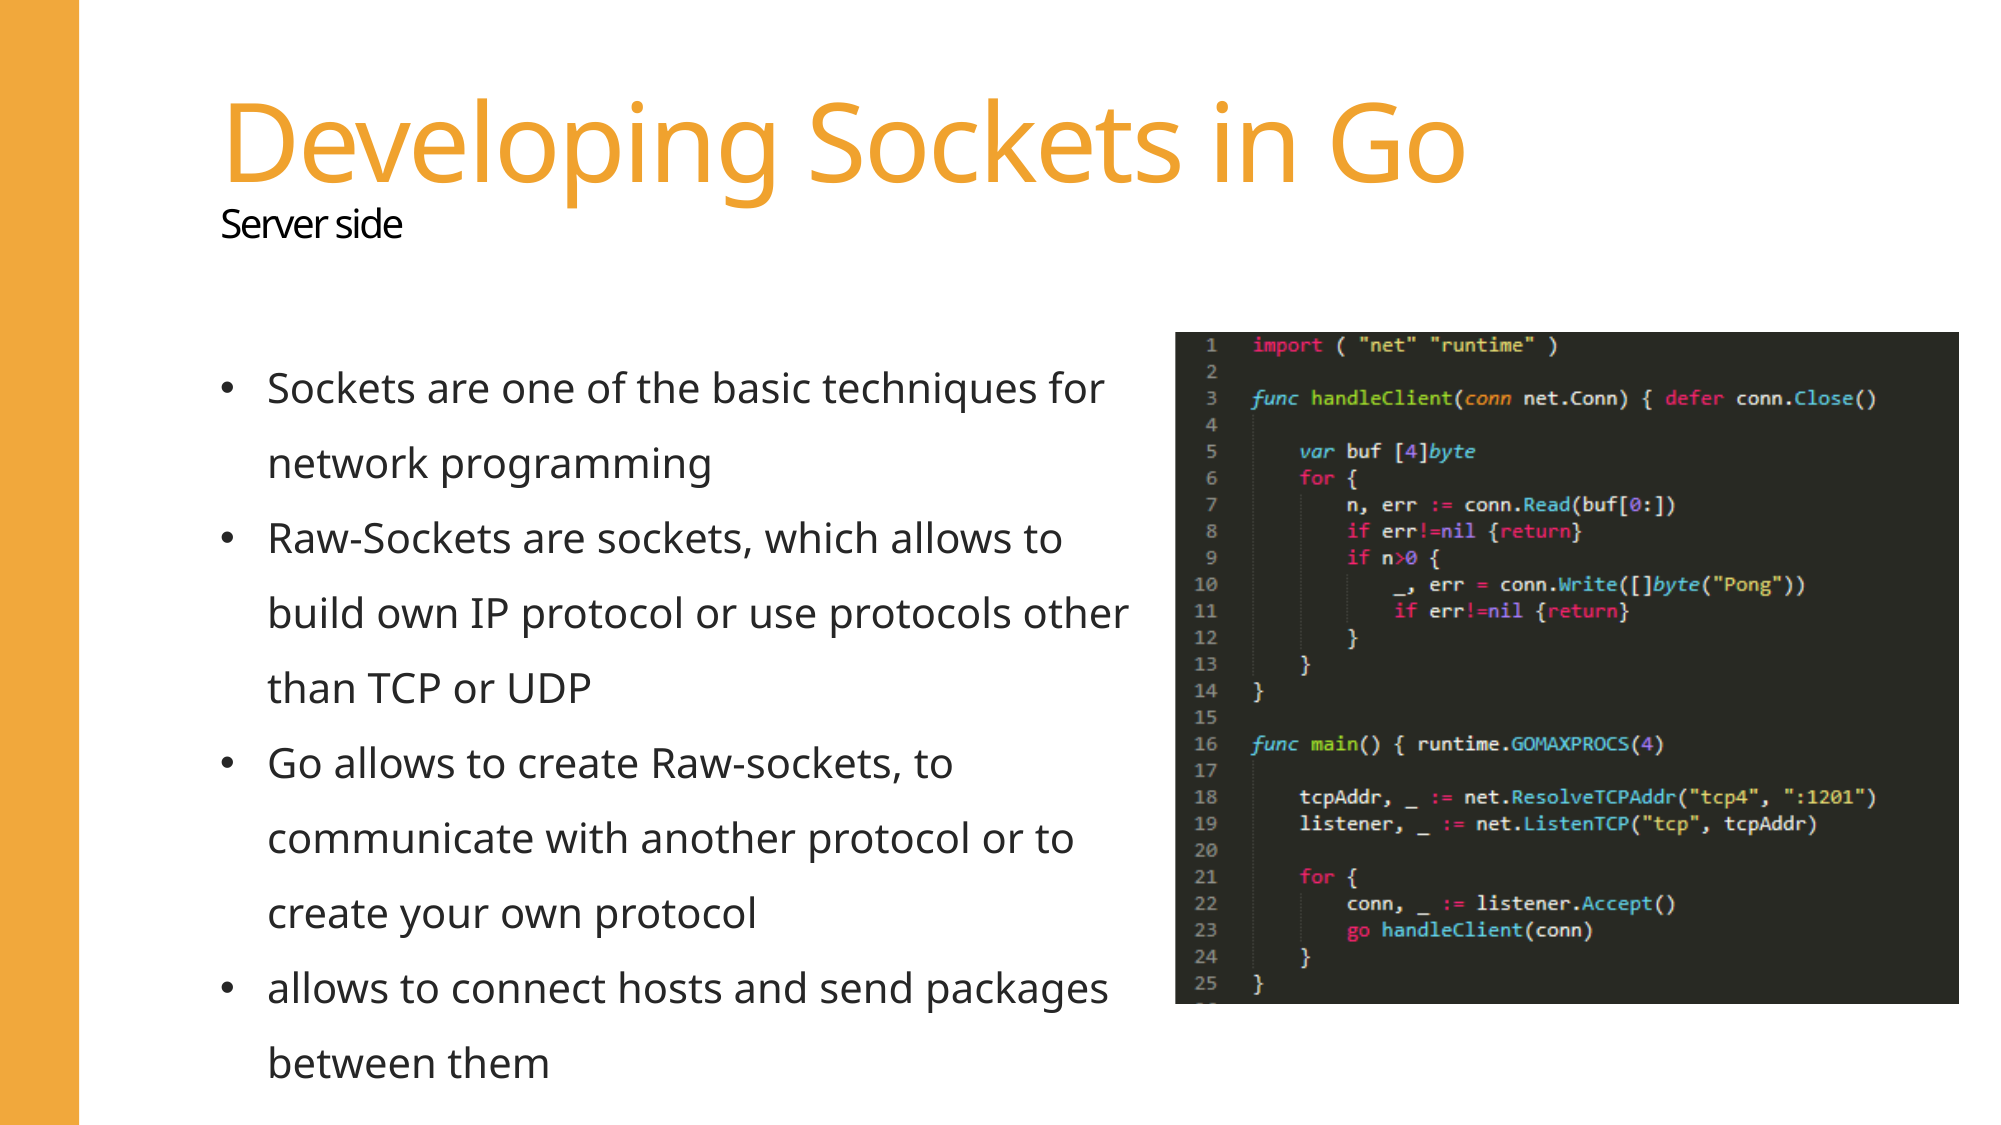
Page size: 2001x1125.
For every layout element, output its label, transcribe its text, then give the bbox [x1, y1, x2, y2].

text_box [0, 0, 80, 1125]
title Developing Sockets in Go Server side [205, 83, 1540, 254]
picture [1174, 332, 1960, 1004]
text_box Sockets are one of the basic techniques for network programming Raw-Sockets are sockets, which allows to build own IP protocol or use protocols other than TCP or UDP Go allows to create Raw-sockets, to communicate with another protocol or to create your own protocol allows to connect hosts and send packages between them [205, 329, 1159, 1125]
